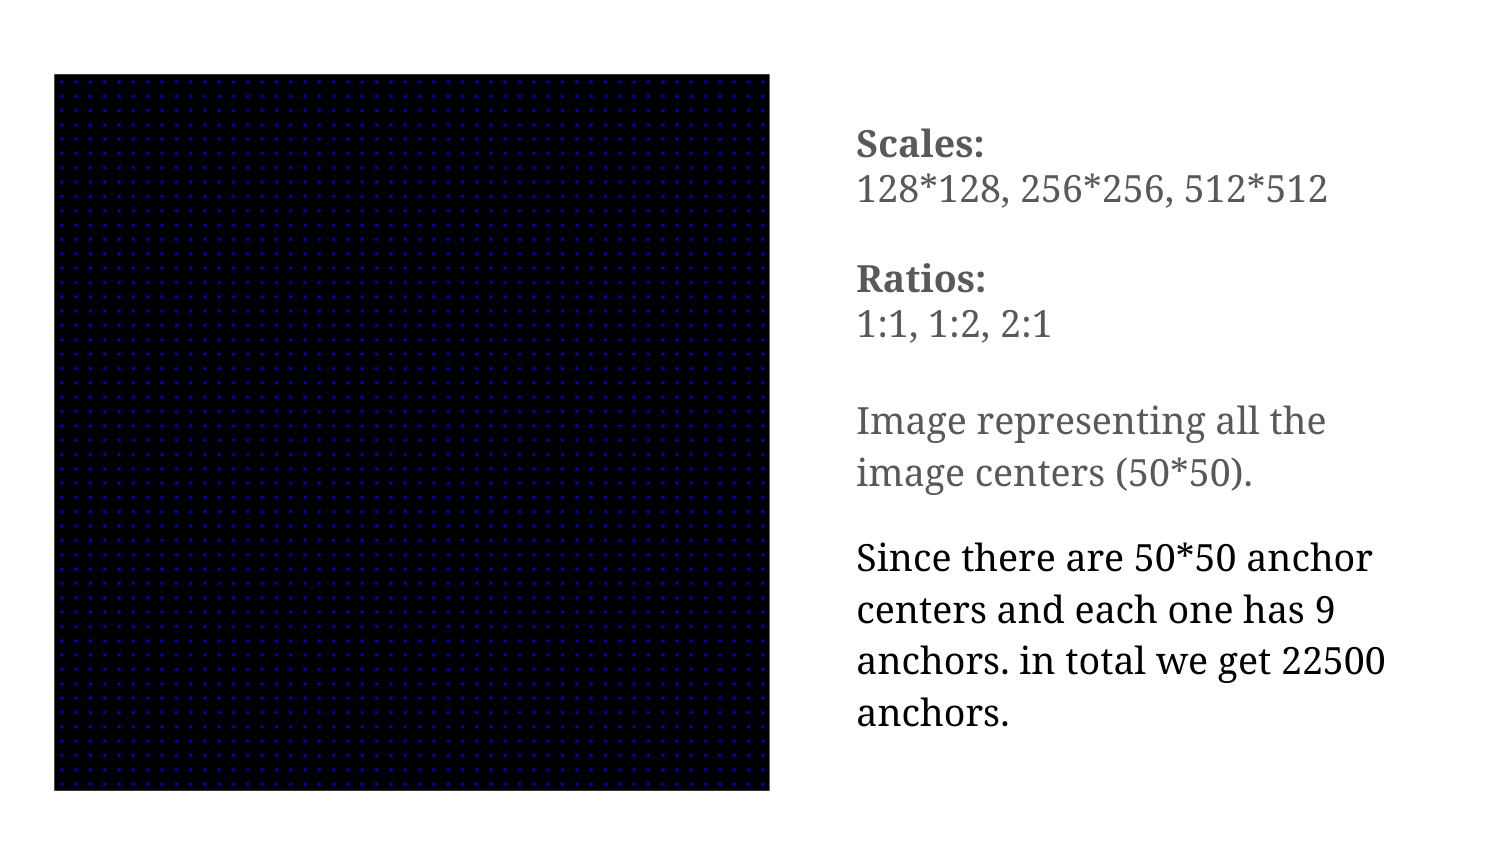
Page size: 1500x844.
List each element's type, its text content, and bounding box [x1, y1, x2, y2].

list Scales: 128*128, 256*256, 512*512 Ratios: 1:1, 1:2, 2:1 Image representing all the image centers (50*50). Since there are 50*50 anchor centers and each one has 9 anchors. in total we get 22500 anchors. [841, 105, 1449, 666]
picture [50, 72, 773, 792]
